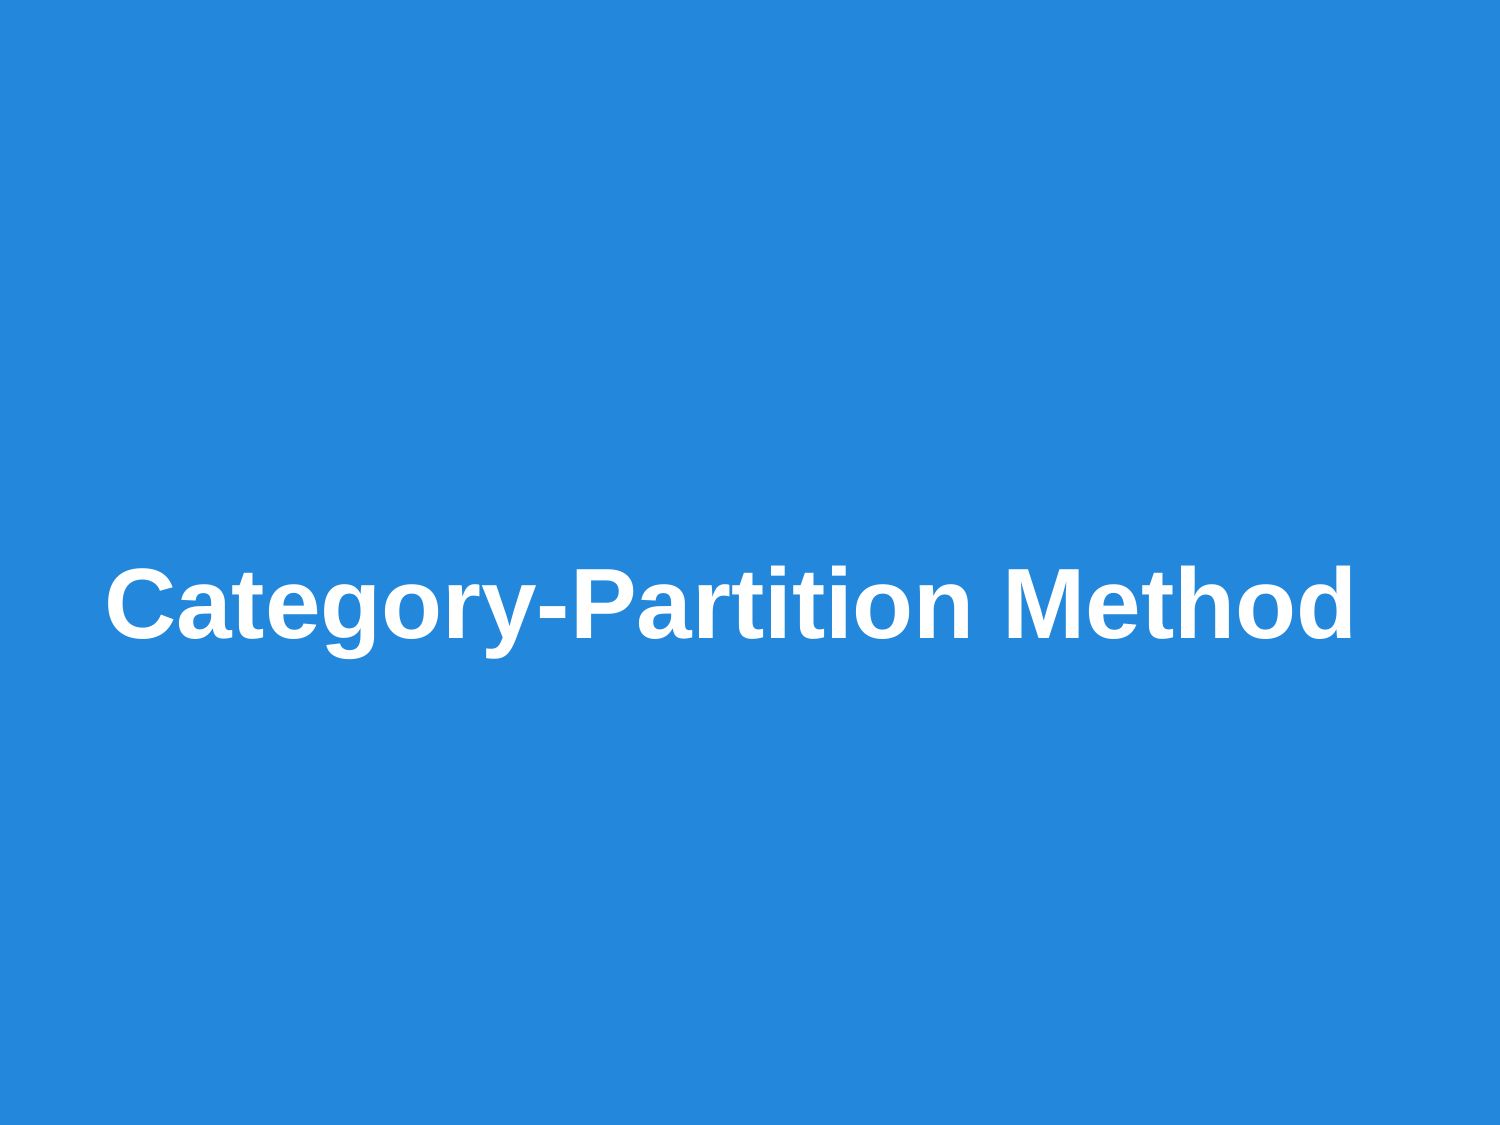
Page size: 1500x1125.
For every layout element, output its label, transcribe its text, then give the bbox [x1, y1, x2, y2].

title Category-Partition Method [89, 419, 1393, 674]
